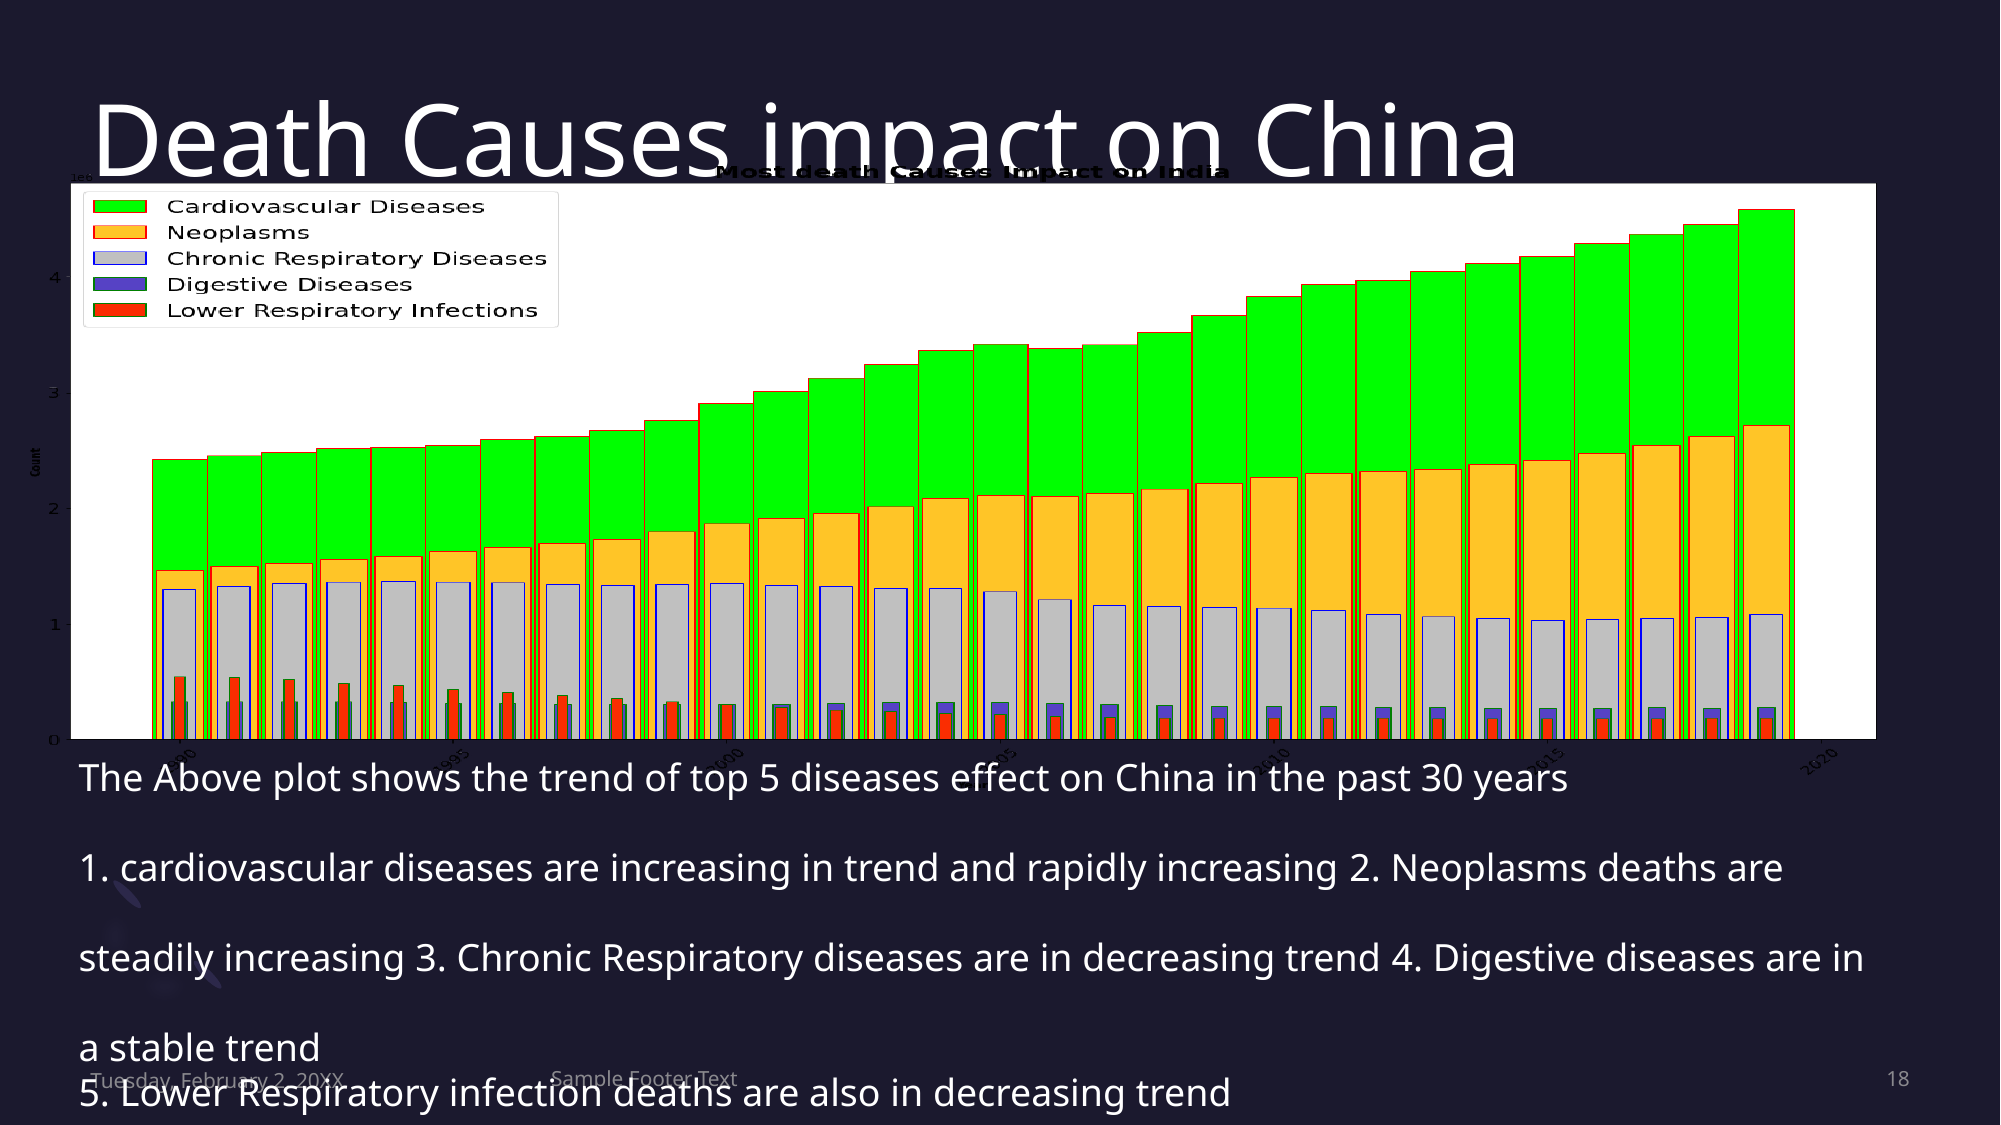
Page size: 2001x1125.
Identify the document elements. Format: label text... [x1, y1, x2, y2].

text_box The Above plot shows the trend of top 5 diseases effect on China in the past 30 years 1. cardiovascular diseases are increasing in trend and rapidly increasing 2. Neoplasms deaths are steadily increasing 3. Chronic Respiratory diseases are in decreasing trend 4. Digestive diseases are in a stable trend 5. Lower Respiratory infection deaths are also in decreasing trend [63, 795, 1883, 1122]
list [21, 158, 1884, 795]
title Death Causes impact on China [90, 90, 1910, 233]
slide_number 18 [1883, 1067, 1910, 1093]
